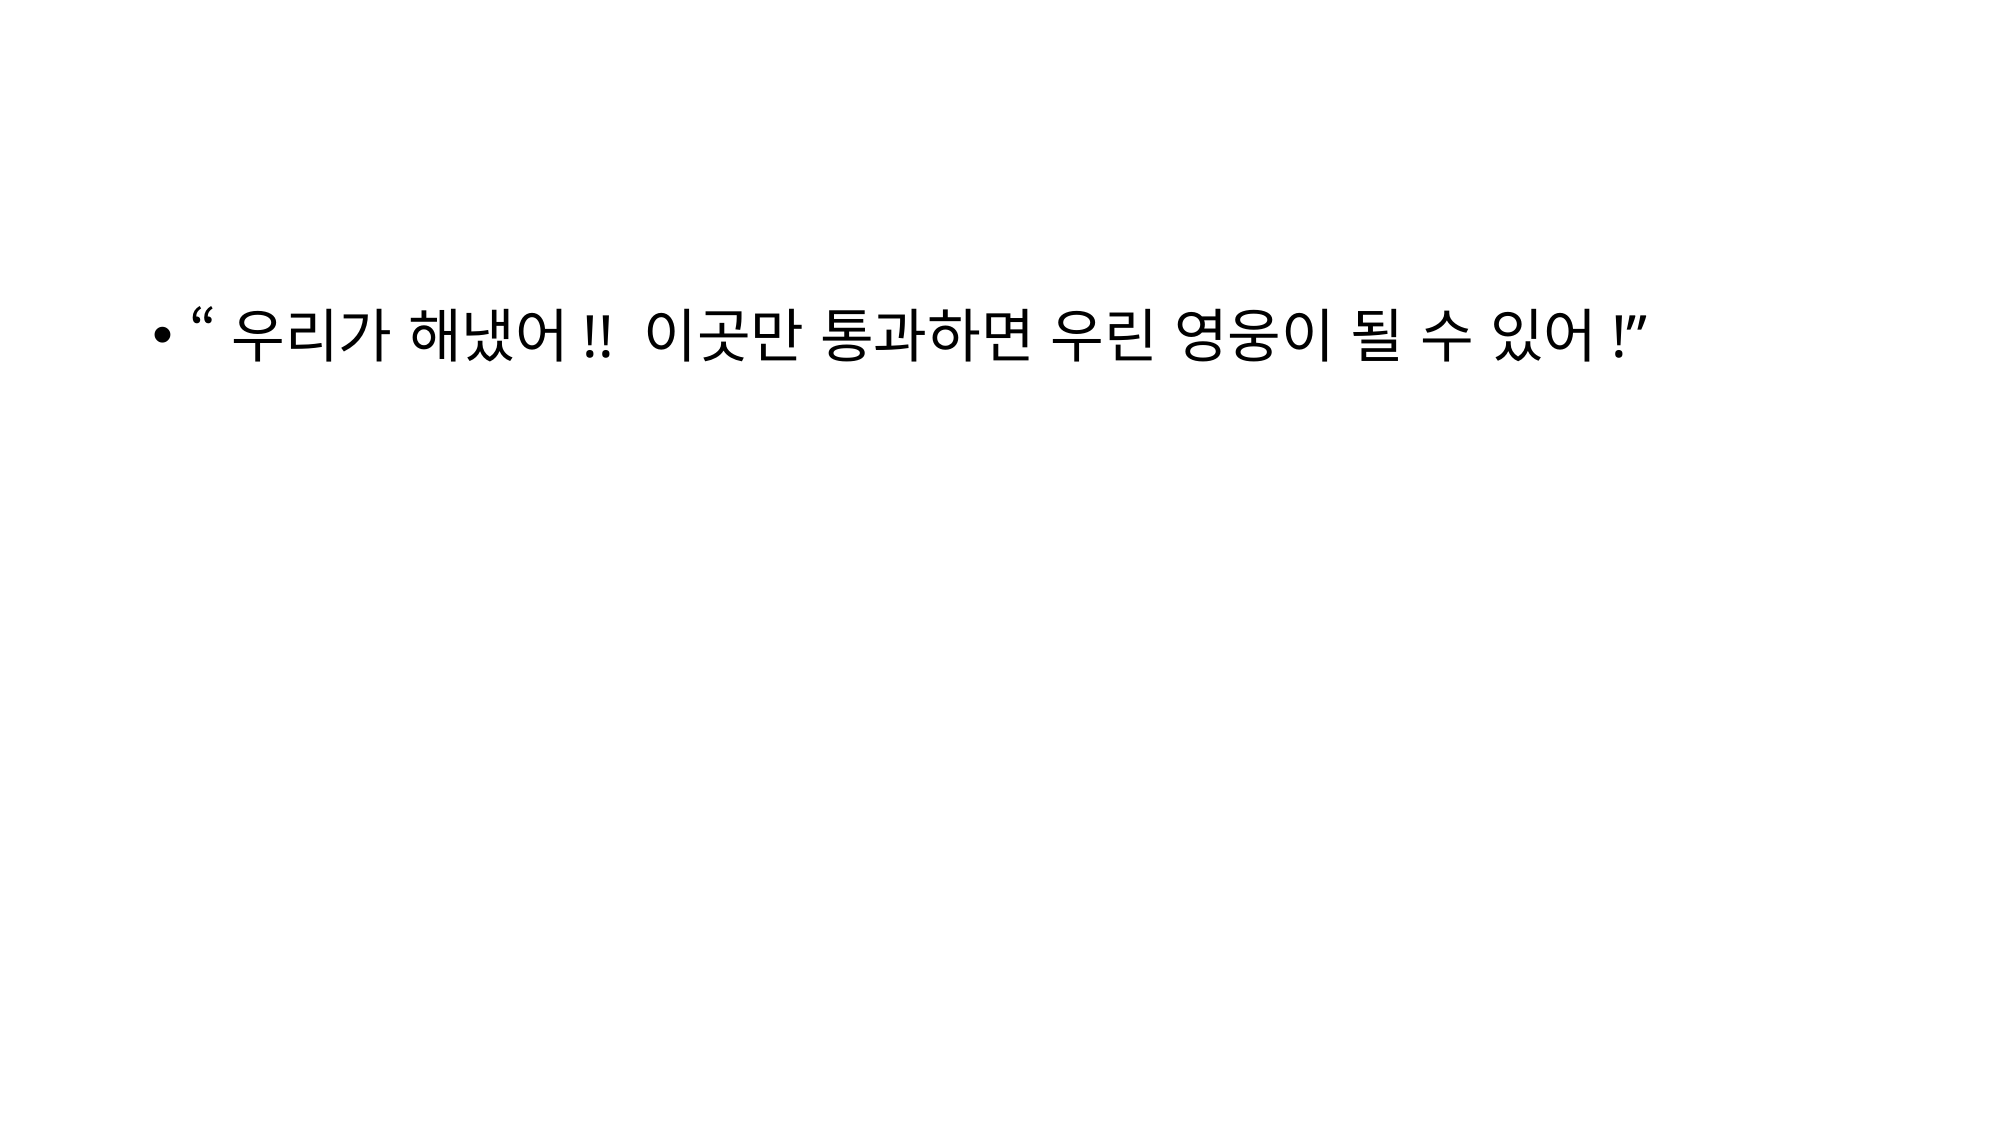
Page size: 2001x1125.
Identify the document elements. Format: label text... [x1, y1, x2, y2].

list “우리가 해냈어!! 이곳만 통과하면 우린 영웅이 될 수 있어!” [137, 299, 1863, 1014]
